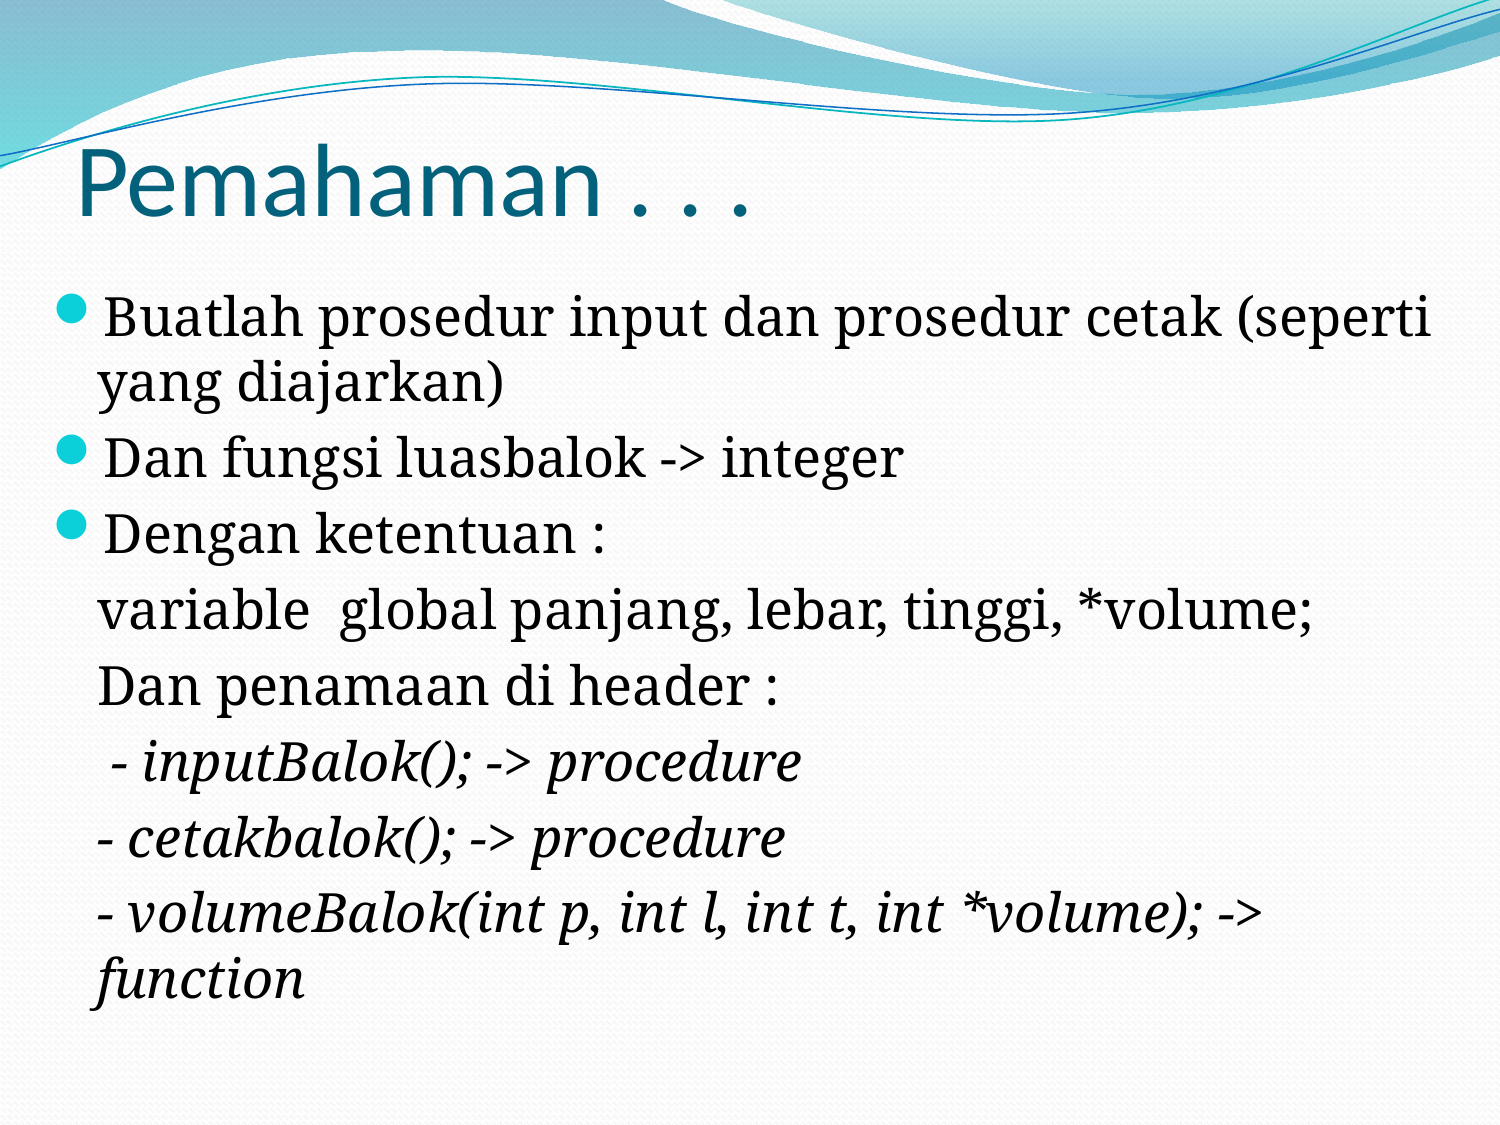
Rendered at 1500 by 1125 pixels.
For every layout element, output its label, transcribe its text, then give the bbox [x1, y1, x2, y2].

list Buatlah prosedur input dan prosedur cetak (seperti yang diajarkan) Dan fungsi luasbalok -> integer Dengan ketentuan : variable global panjang, lebar, tinggi, *volume; Dan penamaan di header : - inputBalok(); -> procedure - cetakbalok(); -> procedure - volumeBalok(int p, int l, int t, int *volume); -> function [37, 275, 1450, 1038]
title Pemahaman . . . [75, 62, 1425, 238]
